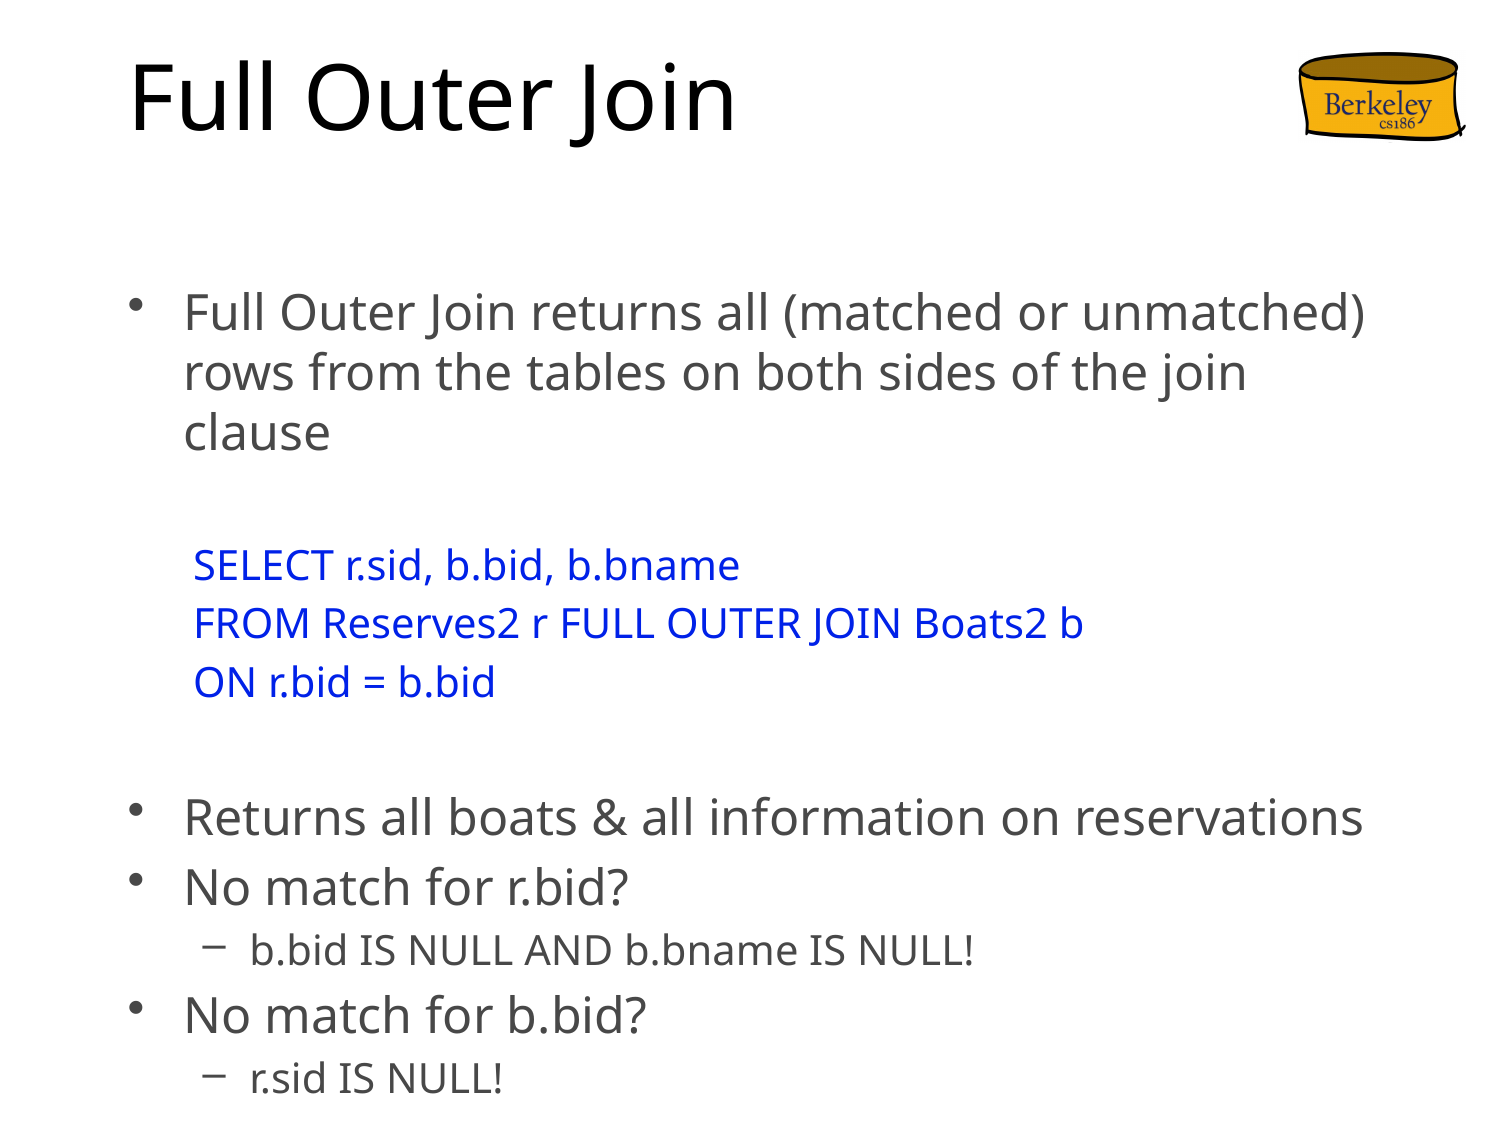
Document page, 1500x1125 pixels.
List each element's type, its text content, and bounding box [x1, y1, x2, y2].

picture [1388, 50, 1466, 143]
footer [0, 1058, 475, 1125]
list Full Outer Join returns all (matched or unmatched) rows from the tables on both sides of the join clause SELECT r.sid, b.bid, b.bname FROM Reserves2 r FULL OUTER JOIN Boats2 b ON r.bid = b.bid Returns all boats & all information on reservations No match for r.bid? b.bid IS NULL AND b.bname IS NULL! No match for b.bid? r.sid IS NULL! [112, 237, 1388, 1075]
title Full Outer Join [112, 0, 1388, 188]
